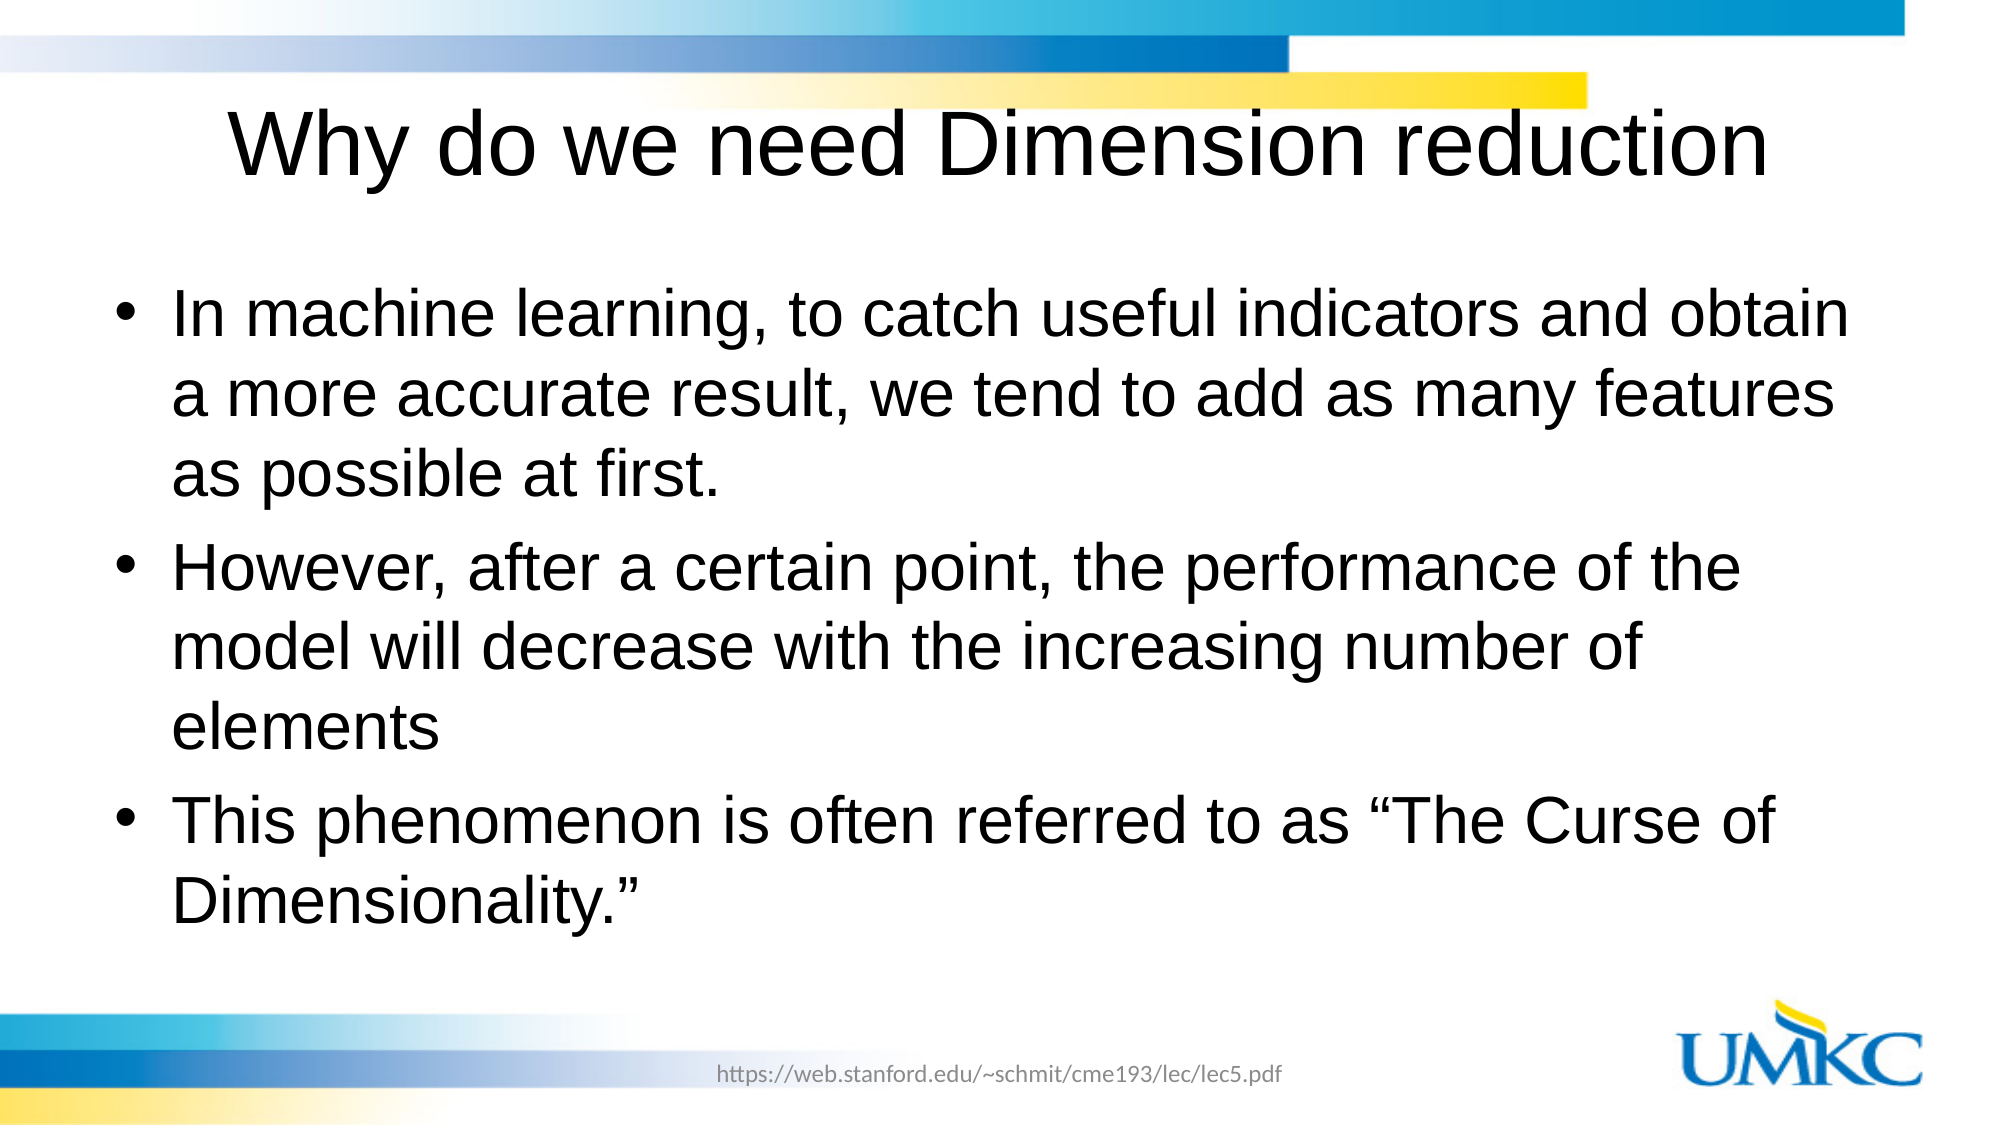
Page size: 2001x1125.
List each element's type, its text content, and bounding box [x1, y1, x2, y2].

footer https://web.stanford.edu/~schmit/cme193/lec/lec5.pdf [683, 1042, 1317, 1103]
list In machine learning, to catch useful indicators and obtain a more accurate result, we tend to add as many features as possible at first. However, after a certain point, the performance of the model will decrease with the increasing number of elements This phenomenon is often referred to as “The Curse of Dimensionality.” [99, 262, 1900, 1005]
title Why do we need Dimension reduction [99, 45, 1900, 233]
picture [0, 0, 2001, 1125]
